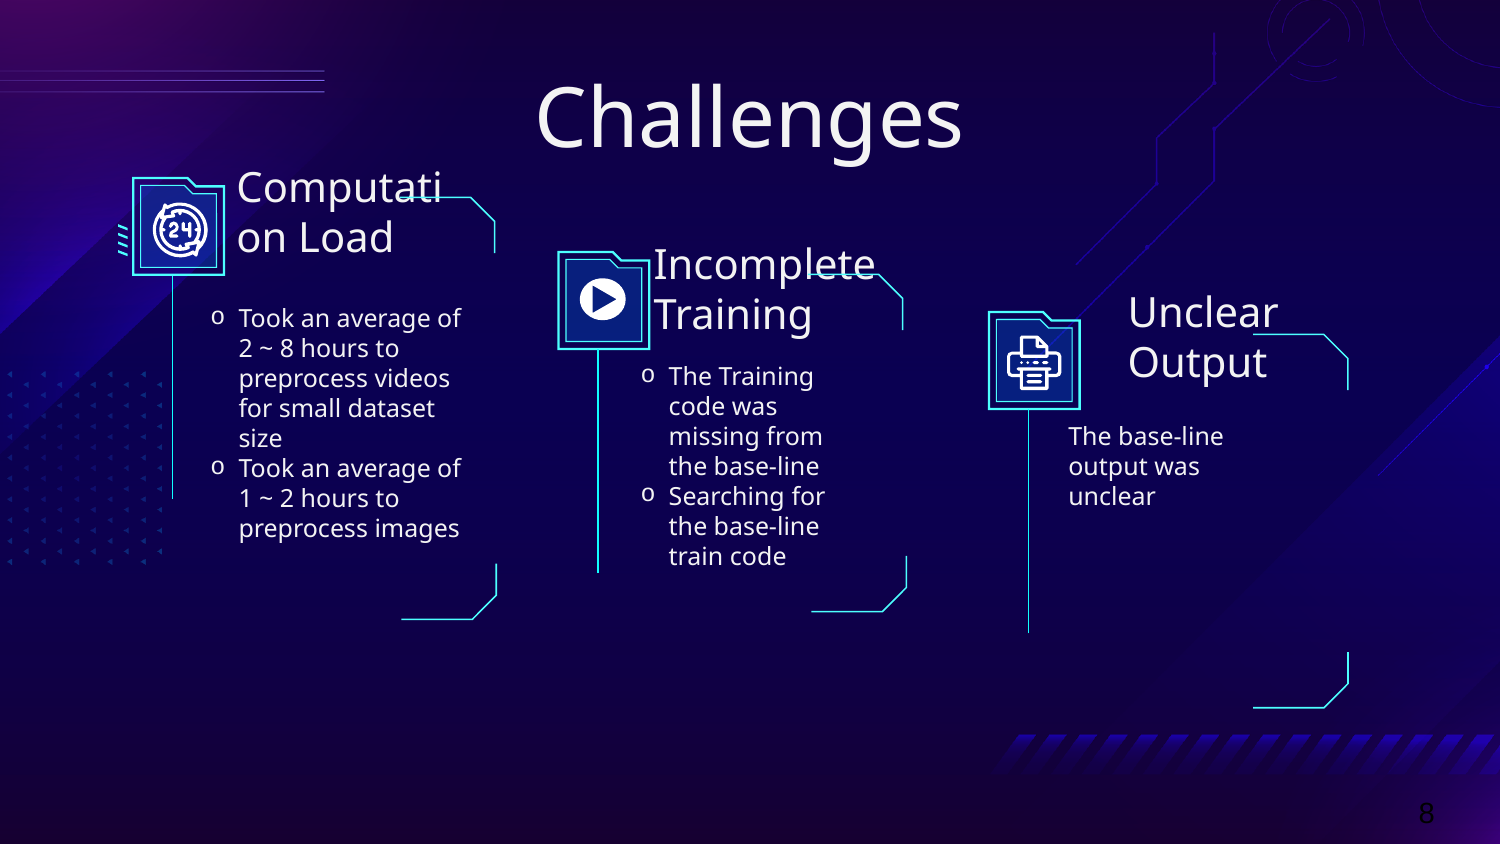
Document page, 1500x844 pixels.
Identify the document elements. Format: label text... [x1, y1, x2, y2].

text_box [987, 310, 1350, 709]
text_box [557, 250, 908, 613]
text_box Challenges [508, 23, 992, 180]
slide_number 8 [1403, 779, 1494, 844]
picture [0, 0, 1500, 844]
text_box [117, 176, 498, 621]
